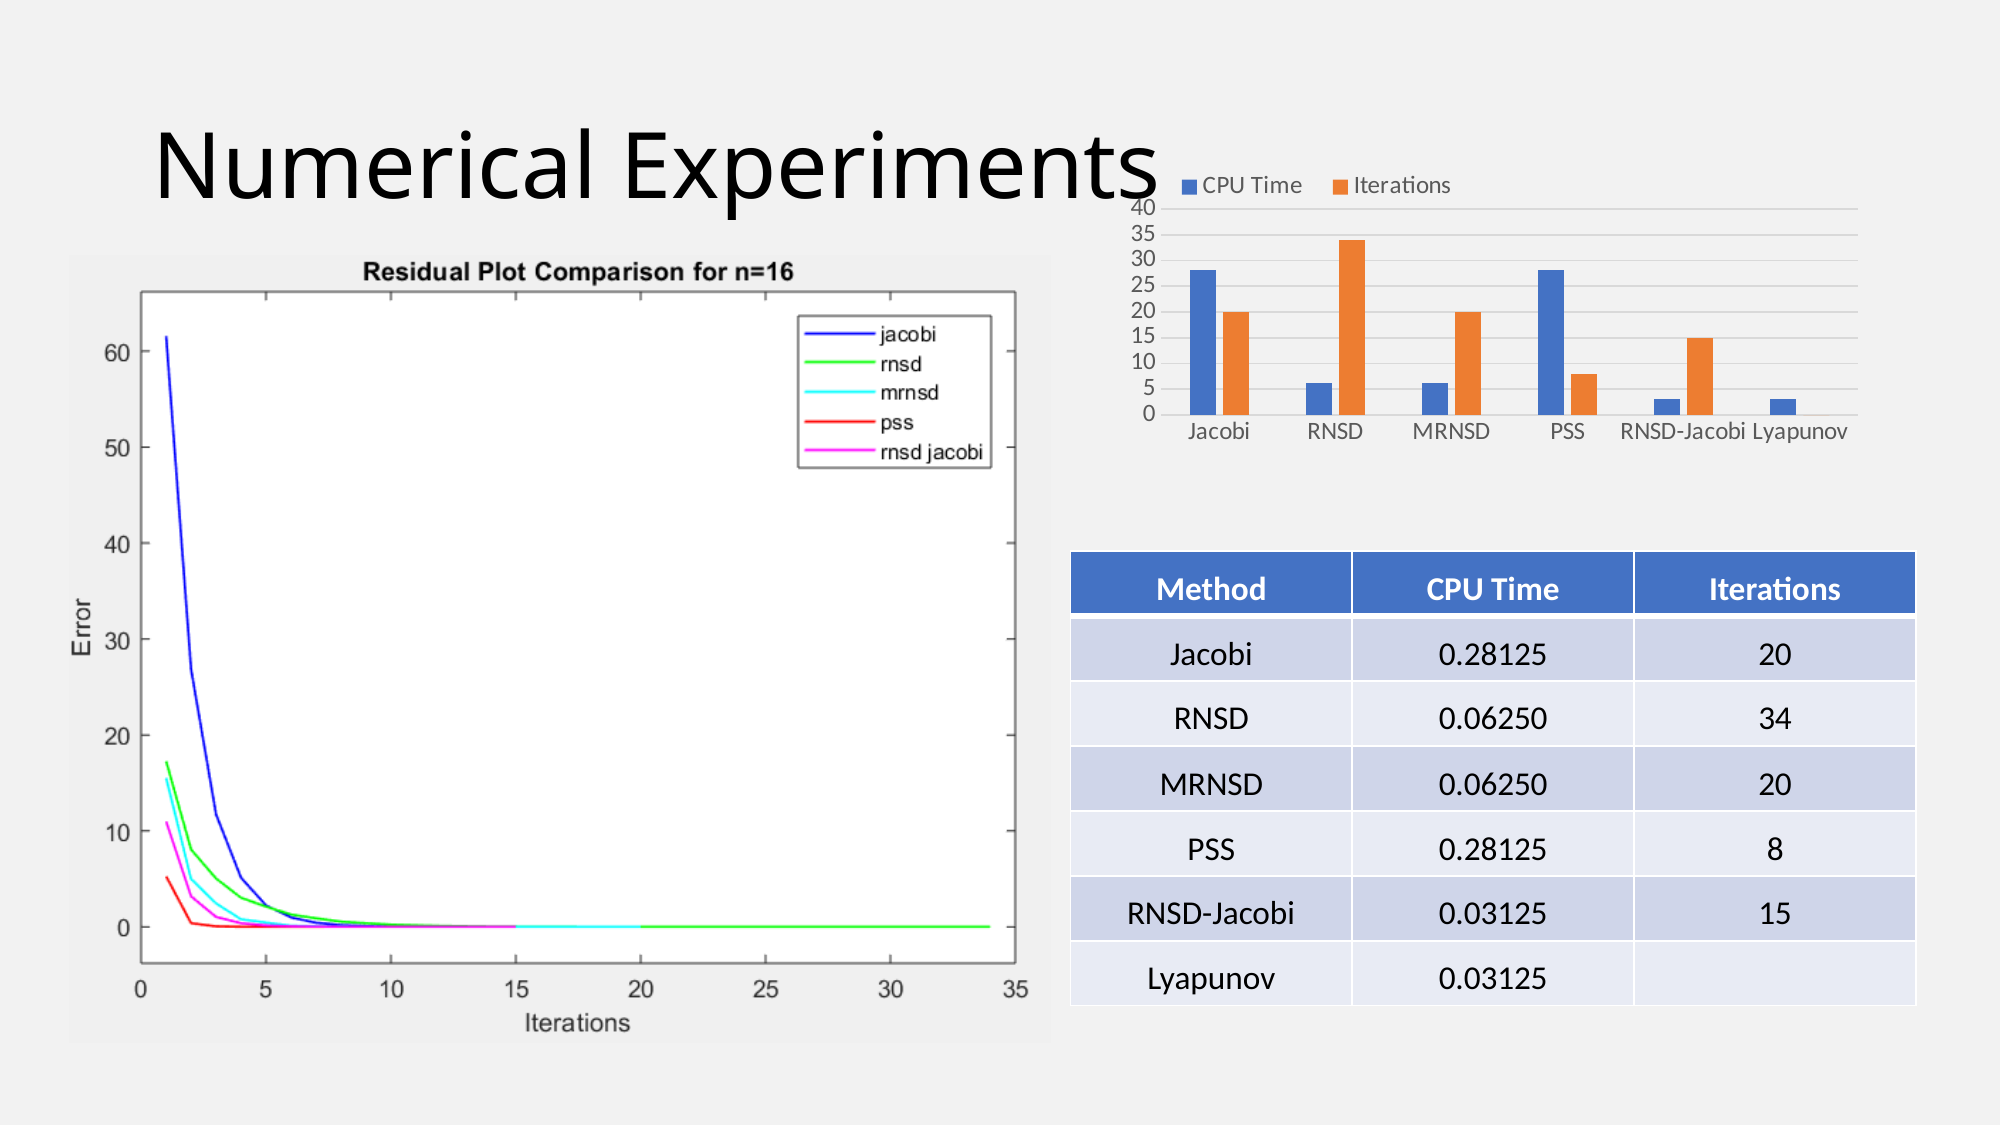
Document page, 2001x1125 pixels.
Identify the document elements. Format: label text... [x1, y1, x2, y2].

table_cell 0.06250 [1353, 747, 1633, 810]
table_header Iterations [1635, 552, 1915, 613]
table_header CPU Time [1353, 606, 1633, 613]
table_cell 20 [1635, 619, 1915, 680]
table_cell 15 [1635, 877, 1915, 940]
table_cell 0.03125 [1353, 942, 1633, 1005]
table_cell 0.06250 [1353, 682, 1633, 745]
picture [69, 255, 1051, 1044]
table_cell 20 [1635, 747, 1915, 810]
table_cell RNSD-Jacobi [1071, 877, 1351, 940]
table_cell 0.28125 [1353, 812, 1633, 875]
table_cell 34 [1635, 682, 1915, 745]
table_cell 0.03125 [1353, 877, 1633, 940]
table_cell PSS [1071, 812, 1351, 875]
chart [1094, 124, 1893, 606]
table_cell 8 [1635, 812, 1915, 875]
table_cell Jacobi [1071, 619, 1351, 680]
title Numerical Experiments [137, 59, 1863, 278]
table_cell MRNSD [1071, 747, 1351, 810]
table_cell [1635, 942, 1915, 1005]
table_cell RNSD [1071, 682, 1351, 745]
table_header Method [1071, 552, 1351, 613]
table_cell Lyapunov [1071, 942, 1351, 1005]
table_cell 0.28125 [1353, 619, 1633, 680]
